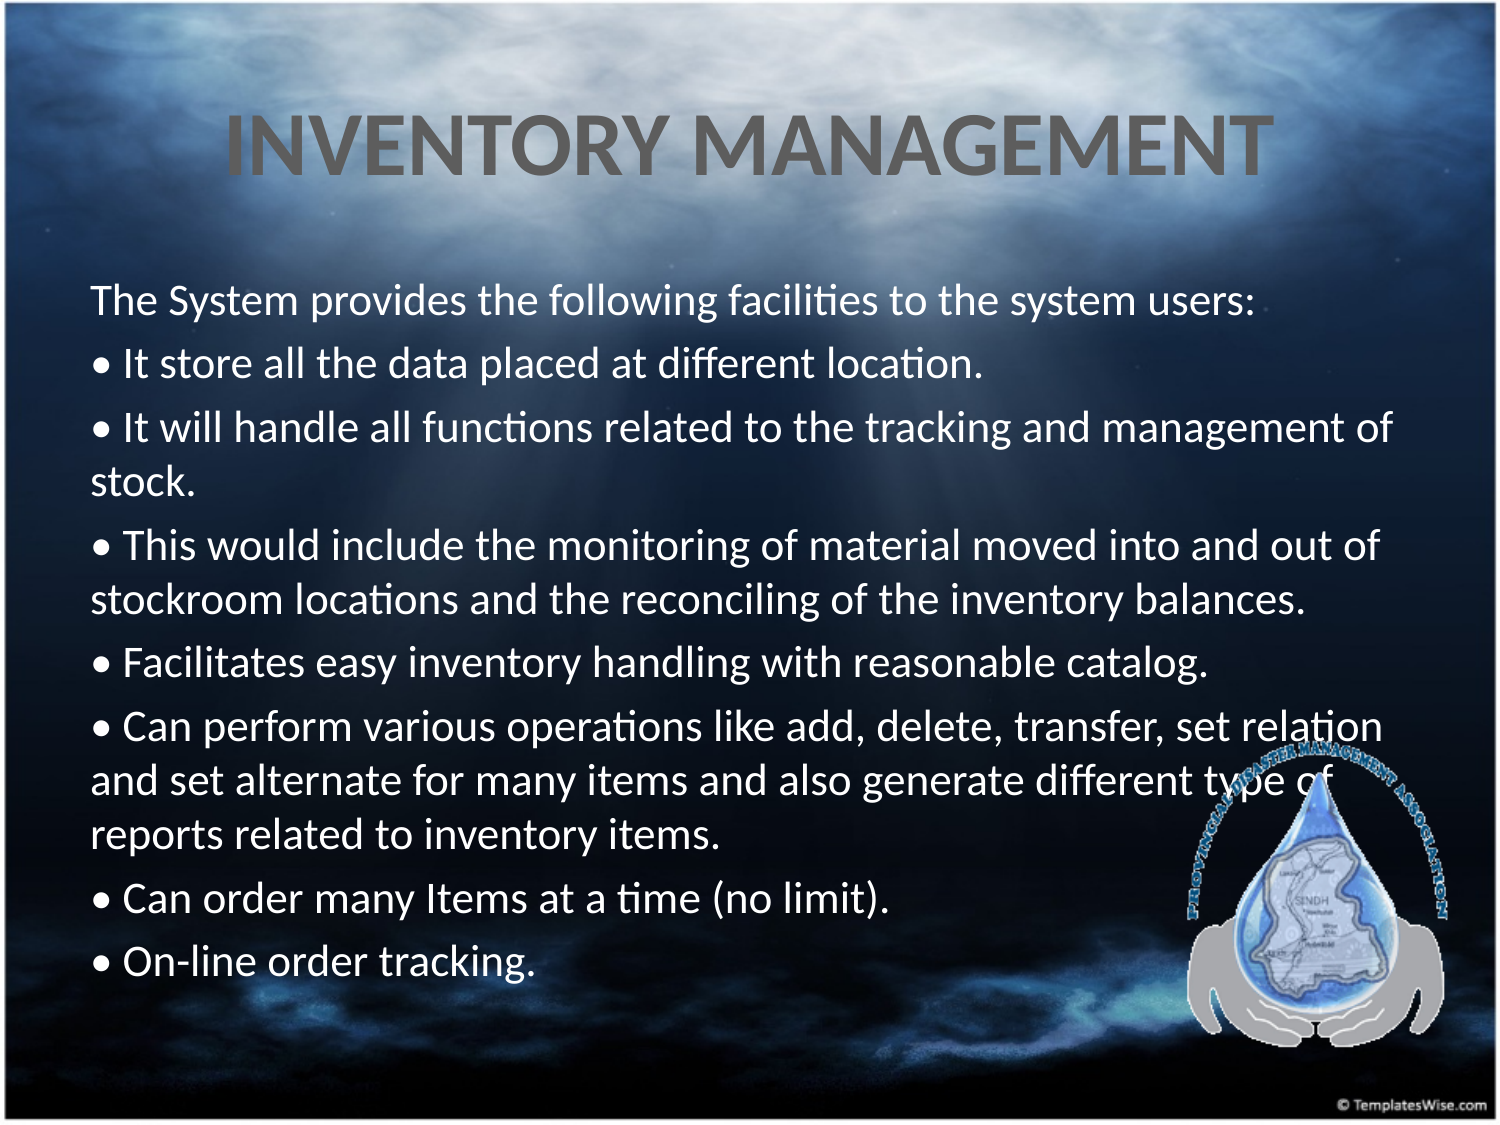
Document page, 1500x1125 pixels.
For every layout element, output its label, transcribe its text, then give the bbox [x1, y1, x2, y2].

list The System provides the following facilities to the system users: • It store all the data placed at different location. • It will handle all functions related to the tracking and management of stock. • This would include the monitoring of material moved into and out of stockroom locations and the reconciling of the inventory balances. • Facilitates easy inventory handling with reasonable catalog. • Can perform various operations like add, delete, transfer, set relation and set alternate for many items and also generate different type of reports related to inventory items. • Can order many Items at a time (no limit). • On-line order tracking. [75, 262, 1425, 1005]
title INVENTORY MANAGEMENT [75, 45, 1425, 233]
picture [0, 0, 1500, 1125]
